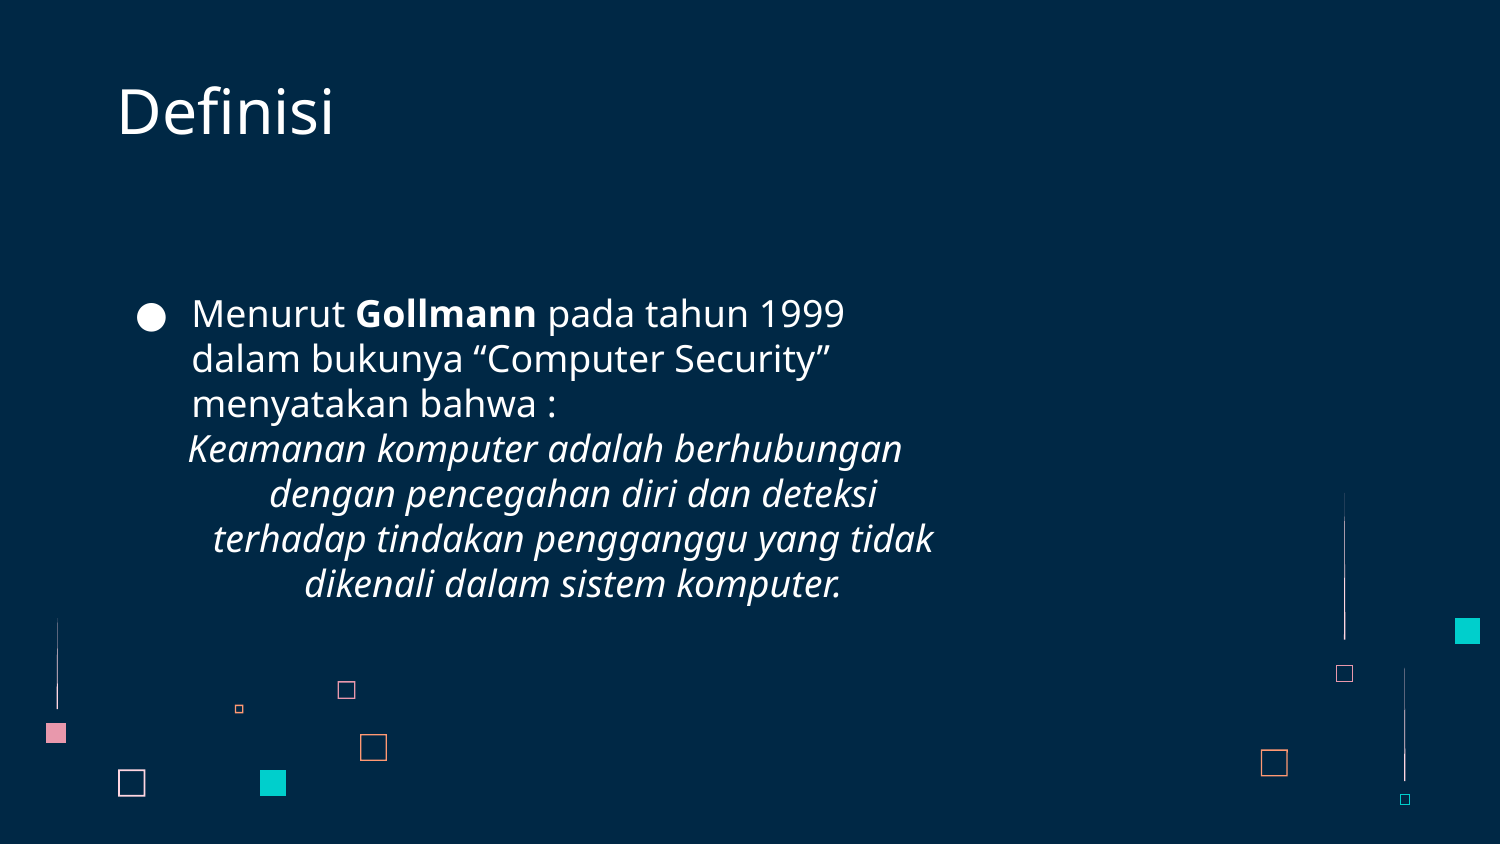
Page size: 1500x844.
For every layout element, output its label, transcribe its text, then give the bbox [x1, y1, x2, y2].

title Definisi [101, 67, 543, 163]
list Menurut Gollmann pada tahun 1999 dalam bukunya “Computer Security” menyatakan bahwa : Keamanan komputer adalah berhubungan dengan pencegahan diri dan deteksi terhadap tindakan pengganggu yang tidak dikenali dalam sistem komputer. [101, 275, 971, 619]
